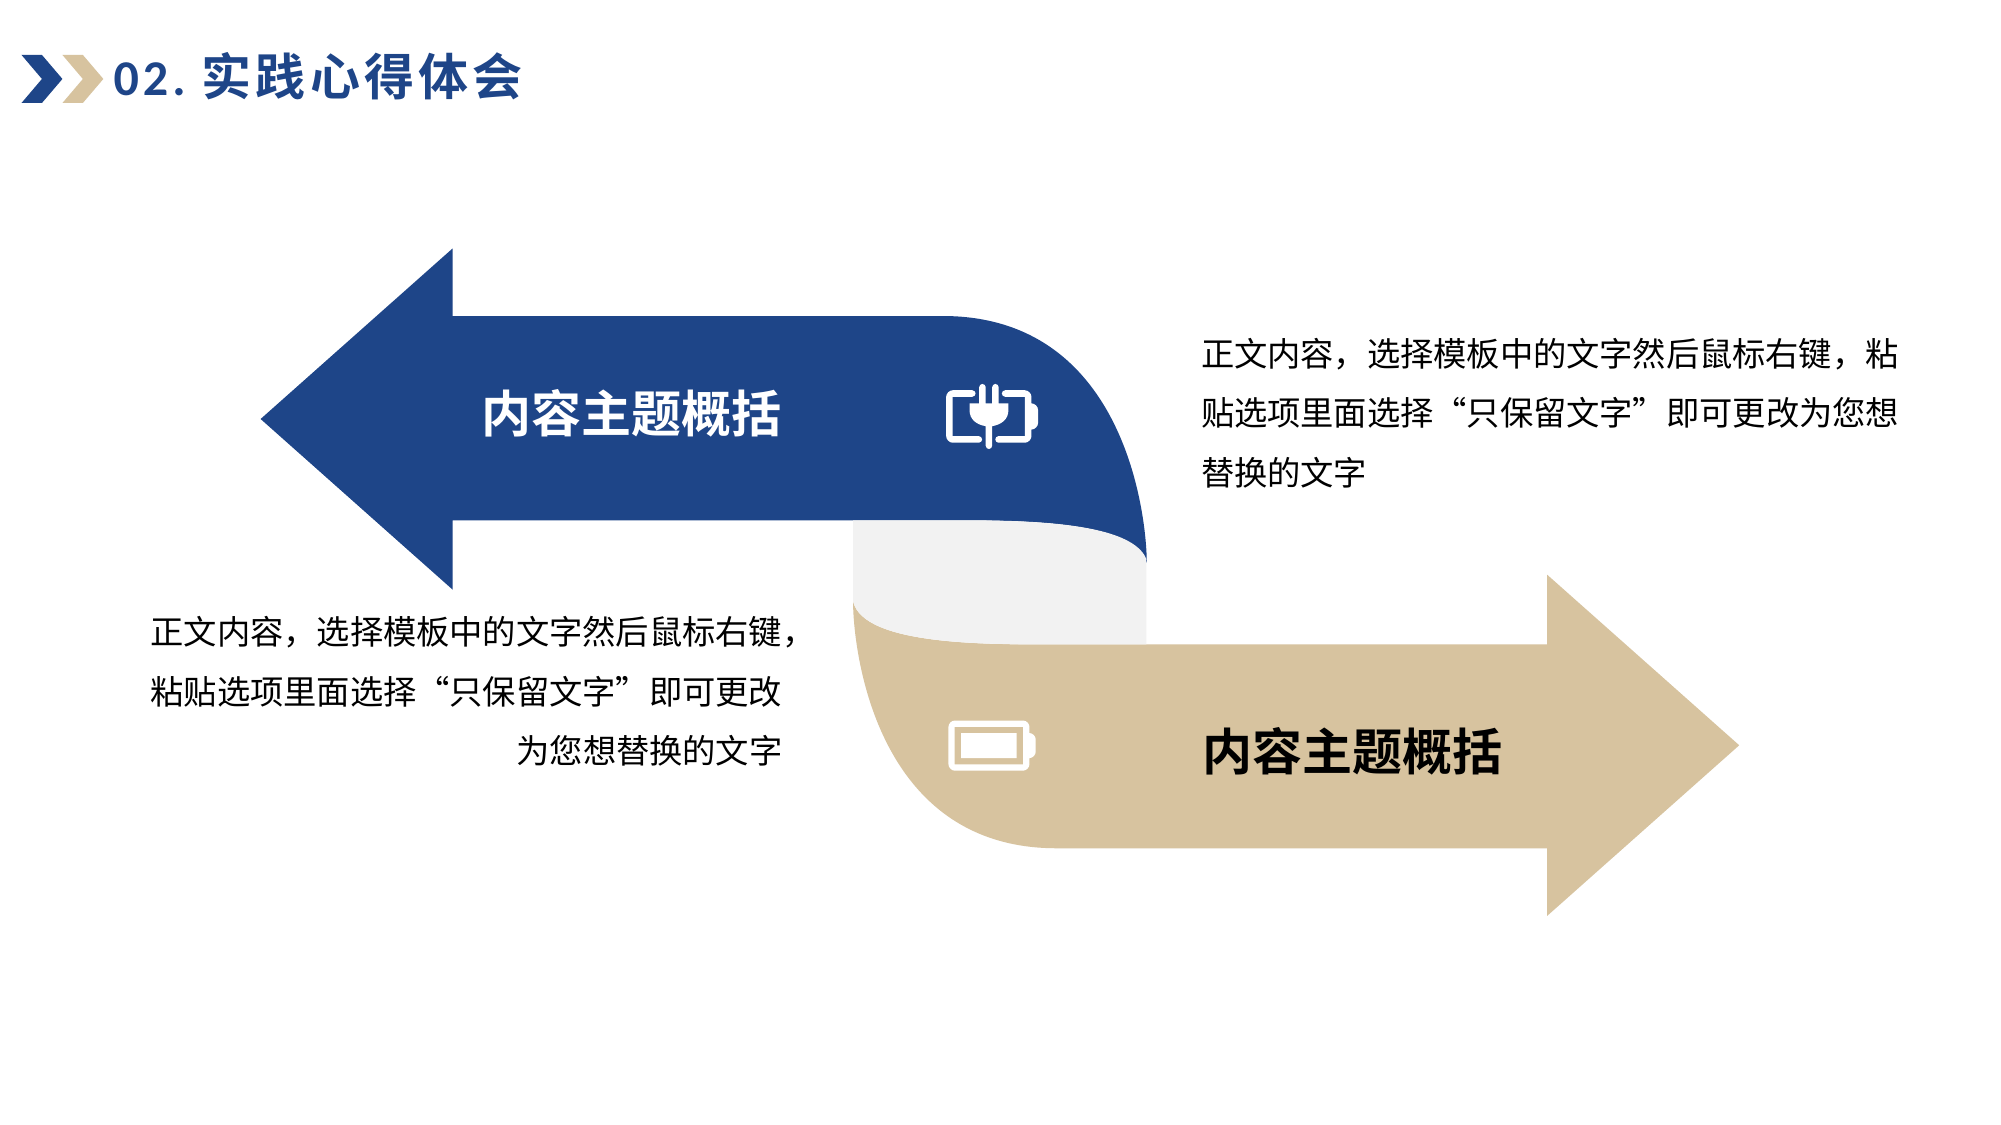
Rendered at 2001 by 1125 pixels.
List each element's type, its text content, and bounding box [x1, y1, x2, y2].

title 02.实践心得体会 [113, 42, 1434, 116]
text_box 正文内容，选择模板中的文字然后鼠标右键，粘贴选项里面选择“只保留文字”即可更改为您想替换的文字 [1201, 312, 1900, 493]
text_box [260, 248, 1147, 590]
text_box [853, 574, 1740, 916]
text_box [853, 520, 1147, 645]
text_box [961, 733, 1017, 759]
text_box [946, 390, 983, 443]
text_box 内容主题概括 [481, 382, 782, 443]
text_box 正文内容，选择模板中的文字然后鼠标右键，粘贴选项里面选择“只保留文字”即可更改为您想替换的文字 [140, 590, 783, 771]
text_box [995, 390, 1039, 443]
text_box 内容主题概括 [1202, 720, 1503, 781]
text_box [969, 383, 1009, 450]
text_box [948, 720, 1036, 771]
